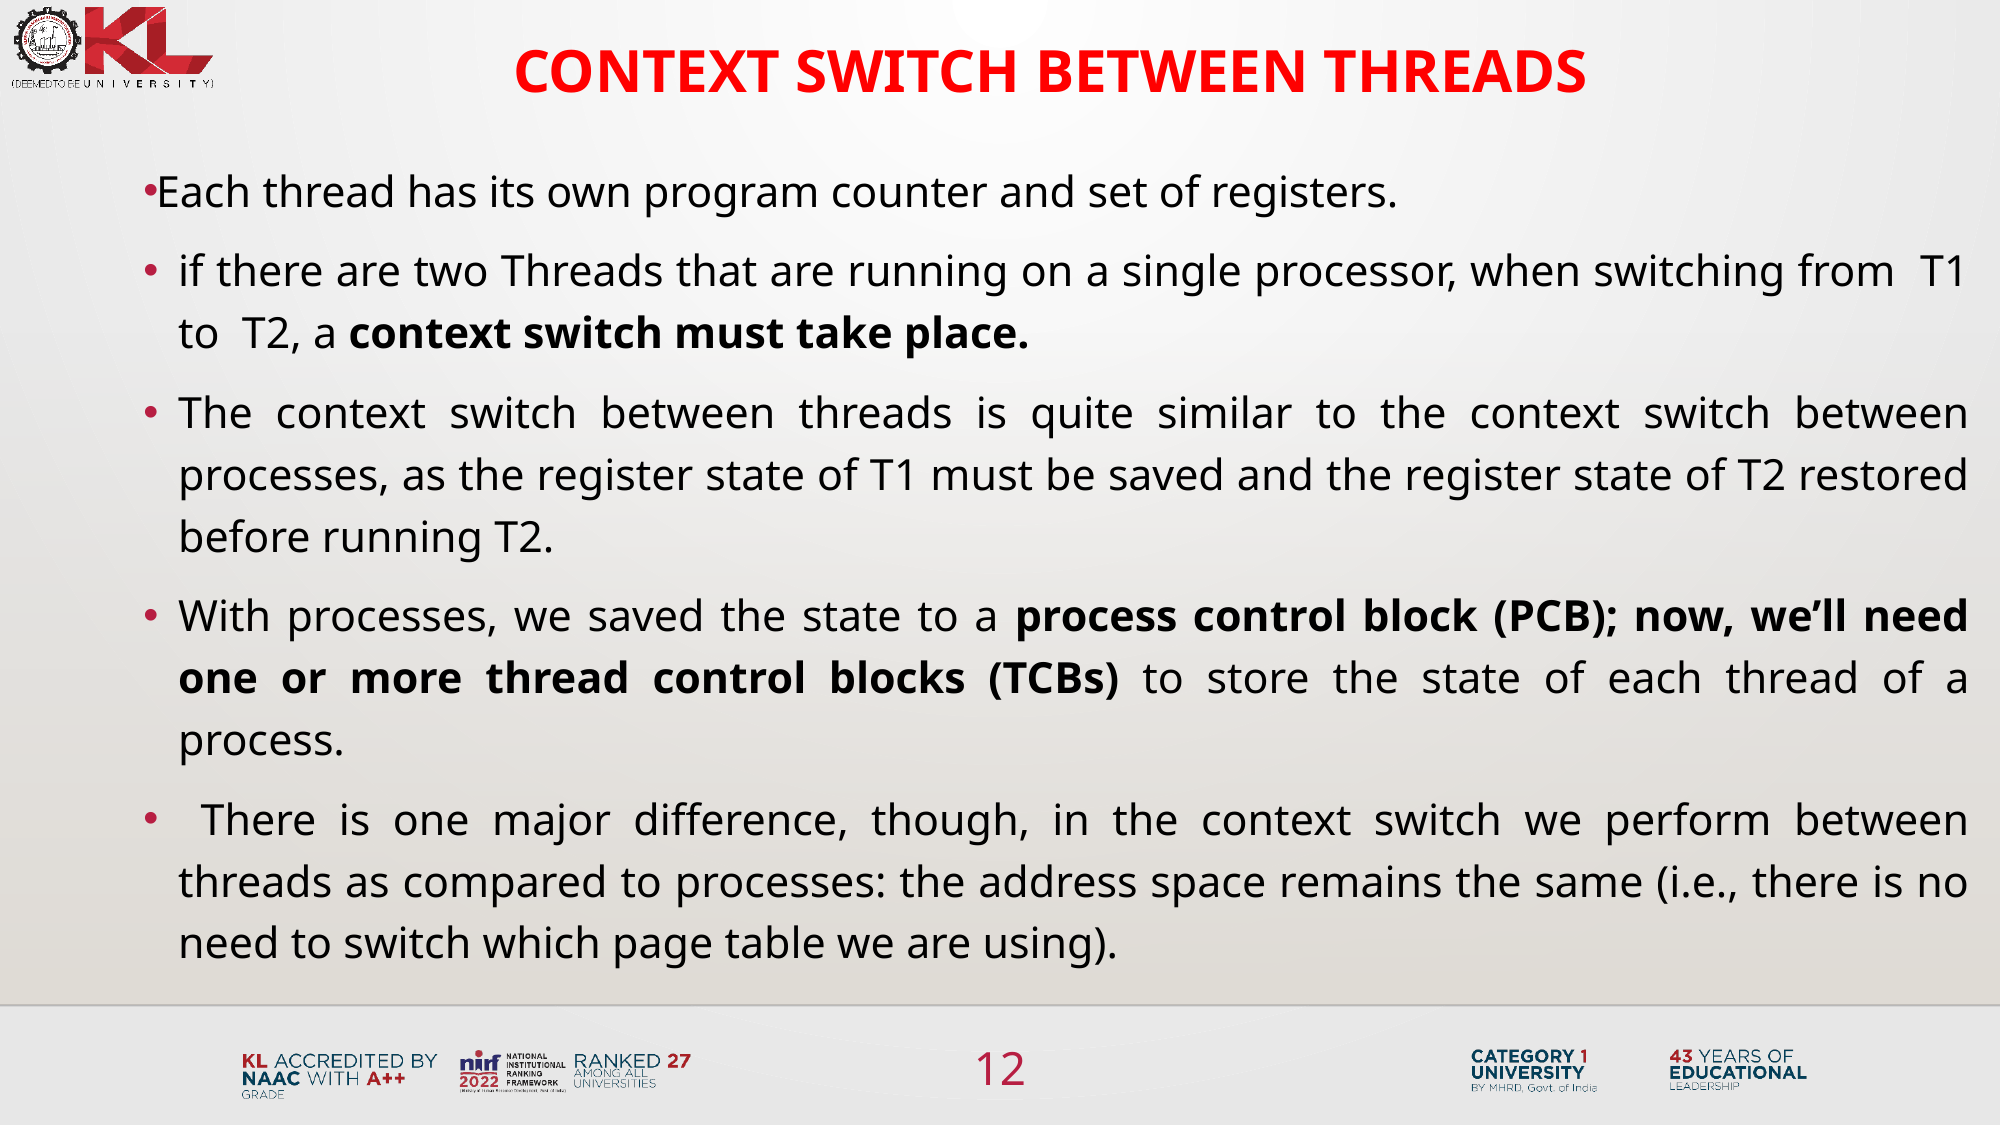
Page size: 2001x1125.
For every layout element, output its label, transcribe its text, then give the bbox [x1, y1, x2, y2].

picture [1447, 1045, 1814, 1101]
list Each thread has its own program counter and set of registers. if there are two Threads that are running on a single processor, when switching from T1 to T2, a context switch must take place. The context switch between threads is quite similar to the context switch between processes, as the register state of T1 must be saved and the register state of T2 restored before running T2. With processes, we saved the state to a process control block (PCB); now, we’ll need one or more thread control blocks (TCBs) to store the state of each thread of a process. There is one major difference, though, in the context switch we perform between threads as compared to processes: the address space remains the same (i.e., there is no need to switch which page table we are using). [128, 156, 1985, 975]
title Context switch between threads [498, 34, 1807, 129]
picture [238, 1045, 716, 1103]
slide_number 12 [933, 1031, 1067, 1115]
picture [12, 5, 213, 88]
